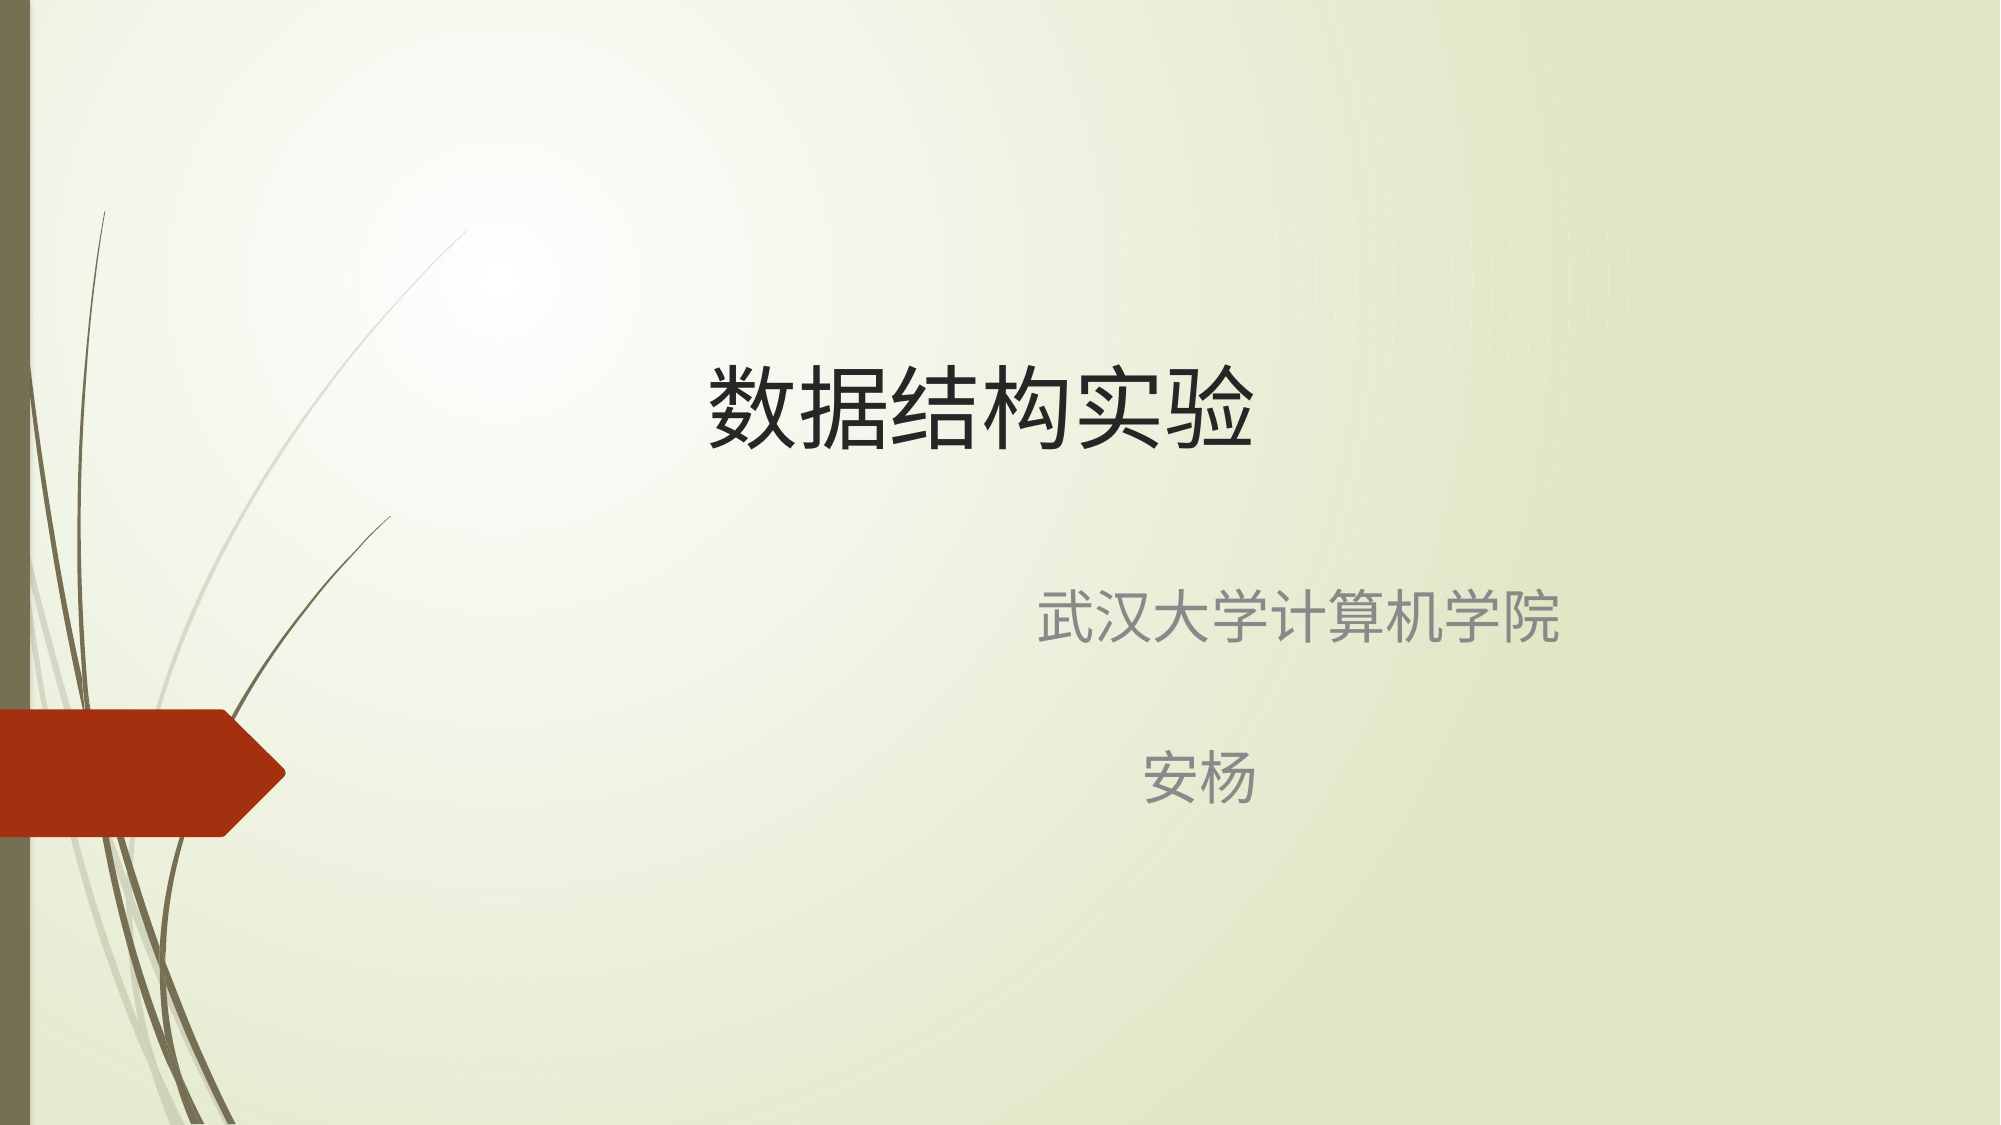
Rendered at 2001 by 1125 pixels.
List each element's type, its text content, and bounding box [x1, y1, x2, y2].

title 数据结构实验 [344, 227, 1620, 469]
subtitle 武汉大学计算机学院 安杨 [1021, 583, 1840, 872]
